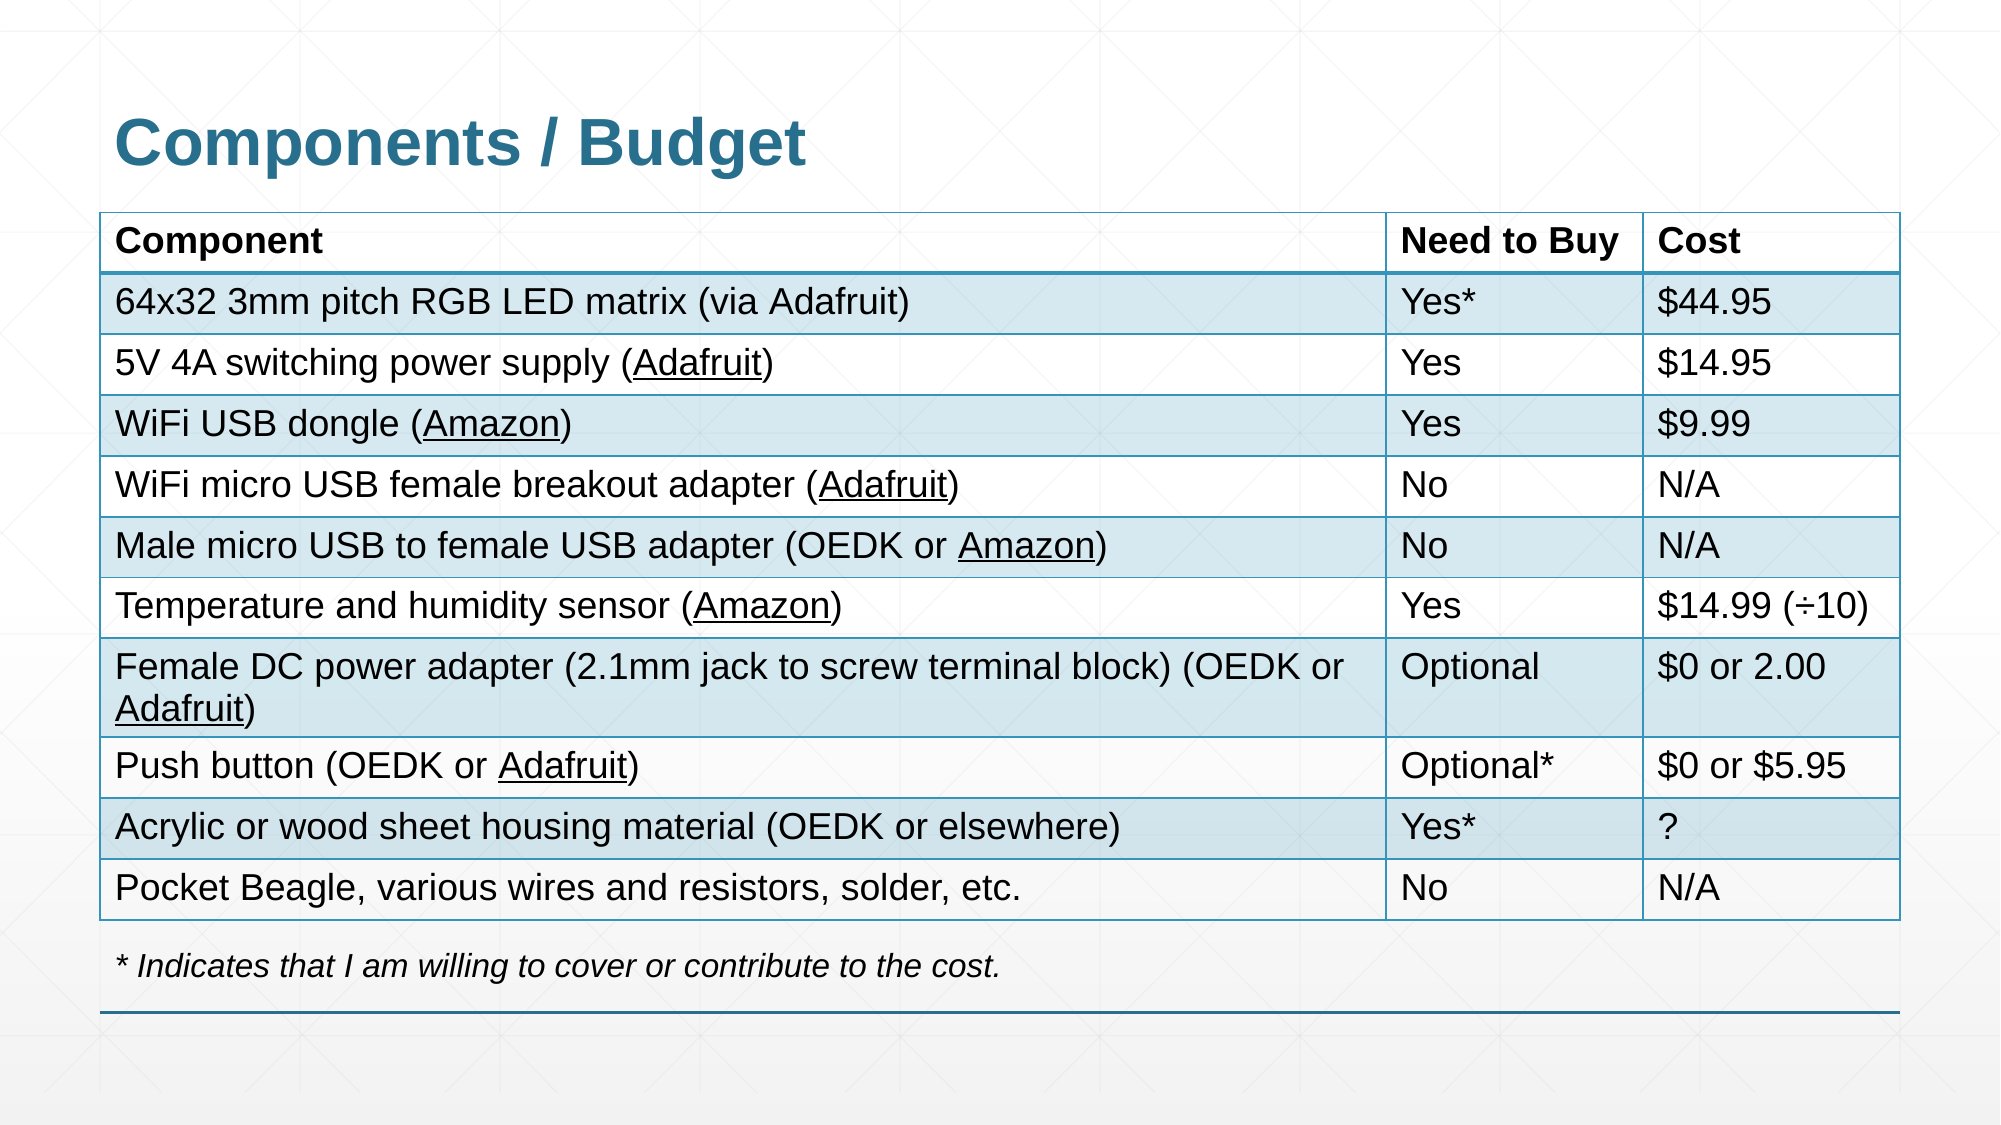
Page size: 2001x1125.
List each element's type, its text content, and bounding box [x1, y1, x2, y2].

table_cell Optional [1387, 639, 1642, 736]
table_cell 5V 4A switching power supply (Adafruit) [101, 335, 1385, 394]
table_cell $9.99 [1644, 396, 1899, 455]
table_cell $0 or 2.00 [1644, 639, 1899, 736]
table_cell $14.99 (÷10) [1644, 578, 1899, 637]
table_header Need to Buy [1387, 213, 1642, 271]
table_cell Push button (OEDK or Adafruit) [101, 738, 1385, 797]
table_cell Yes* [1387, 275, 1642, 333]
table_cell $0 or $5.95 [1644, 738, 1899, 797]
table_cell No [1387, 518, 1642, 577]
table_cell 64x32 3mm pitch RGB LED matrix (via Adafruit) [101, 275, 1385, 333]
table_cell Yes* [1387, 799, 1642, 858]
table_cell WiFi USB dongle (Amazon) [101, 396, 1385, 455]
table_cell Yes [1387, 578, 1642, 637]
table_cell Yes [1387, 335, 1642, 394]
table_cell N/A [1644, 860, 1899, 919]
table_cell Female DC power adapter (2.1mm jack to screw terminal block) (OEDK or Adafruit) [101, 639, 1385, 736]
table_cell Pocket Beagle, various wires and resistors, solder, etc. [101, 860, 1385, 919]
table_cell ? [1644, 799, 1899, 858]
table_cell Optional* [1387, 738, 1642, 797]
table_header Component [101, 213, 1385, 271]
table_cell N/A [1644, 457, 1899, 516]
table_cell Temperature and humidity sensor (Amazon) [101, 578, 1385, 637]
text_box * Indicates that I am willing to cover or contribute to the cost. [99, 943, 1900, 1019]
table_header Cost [1644, 213, 1899, 271]
table_cell Male micro USB to female USB adapter (OEDK or Amazon) [101, 518, 1385, 577]
table_cell $44.95 [1644, 275, 1899, 333]
table_cell No [1387, 860, 1642, 919]
title Components / Budget [99, 37, 1900, 188]
table_cell N/A [1644, 518, 1899, 577]
table_cell Yes [1387, 396, 1642, 455]
table_cell WiFi micro USB female breakout adapter (Adafruit) [101, 457, 1385, 516]
table_cell $14.95 [1644, 335, 1899, 394]
table_cell Acrylic or wood sheet housing material (OEDK or elsewhere) [101, 799, 1385, 858]
table_cell No [1387, 457, 1642, 516]
